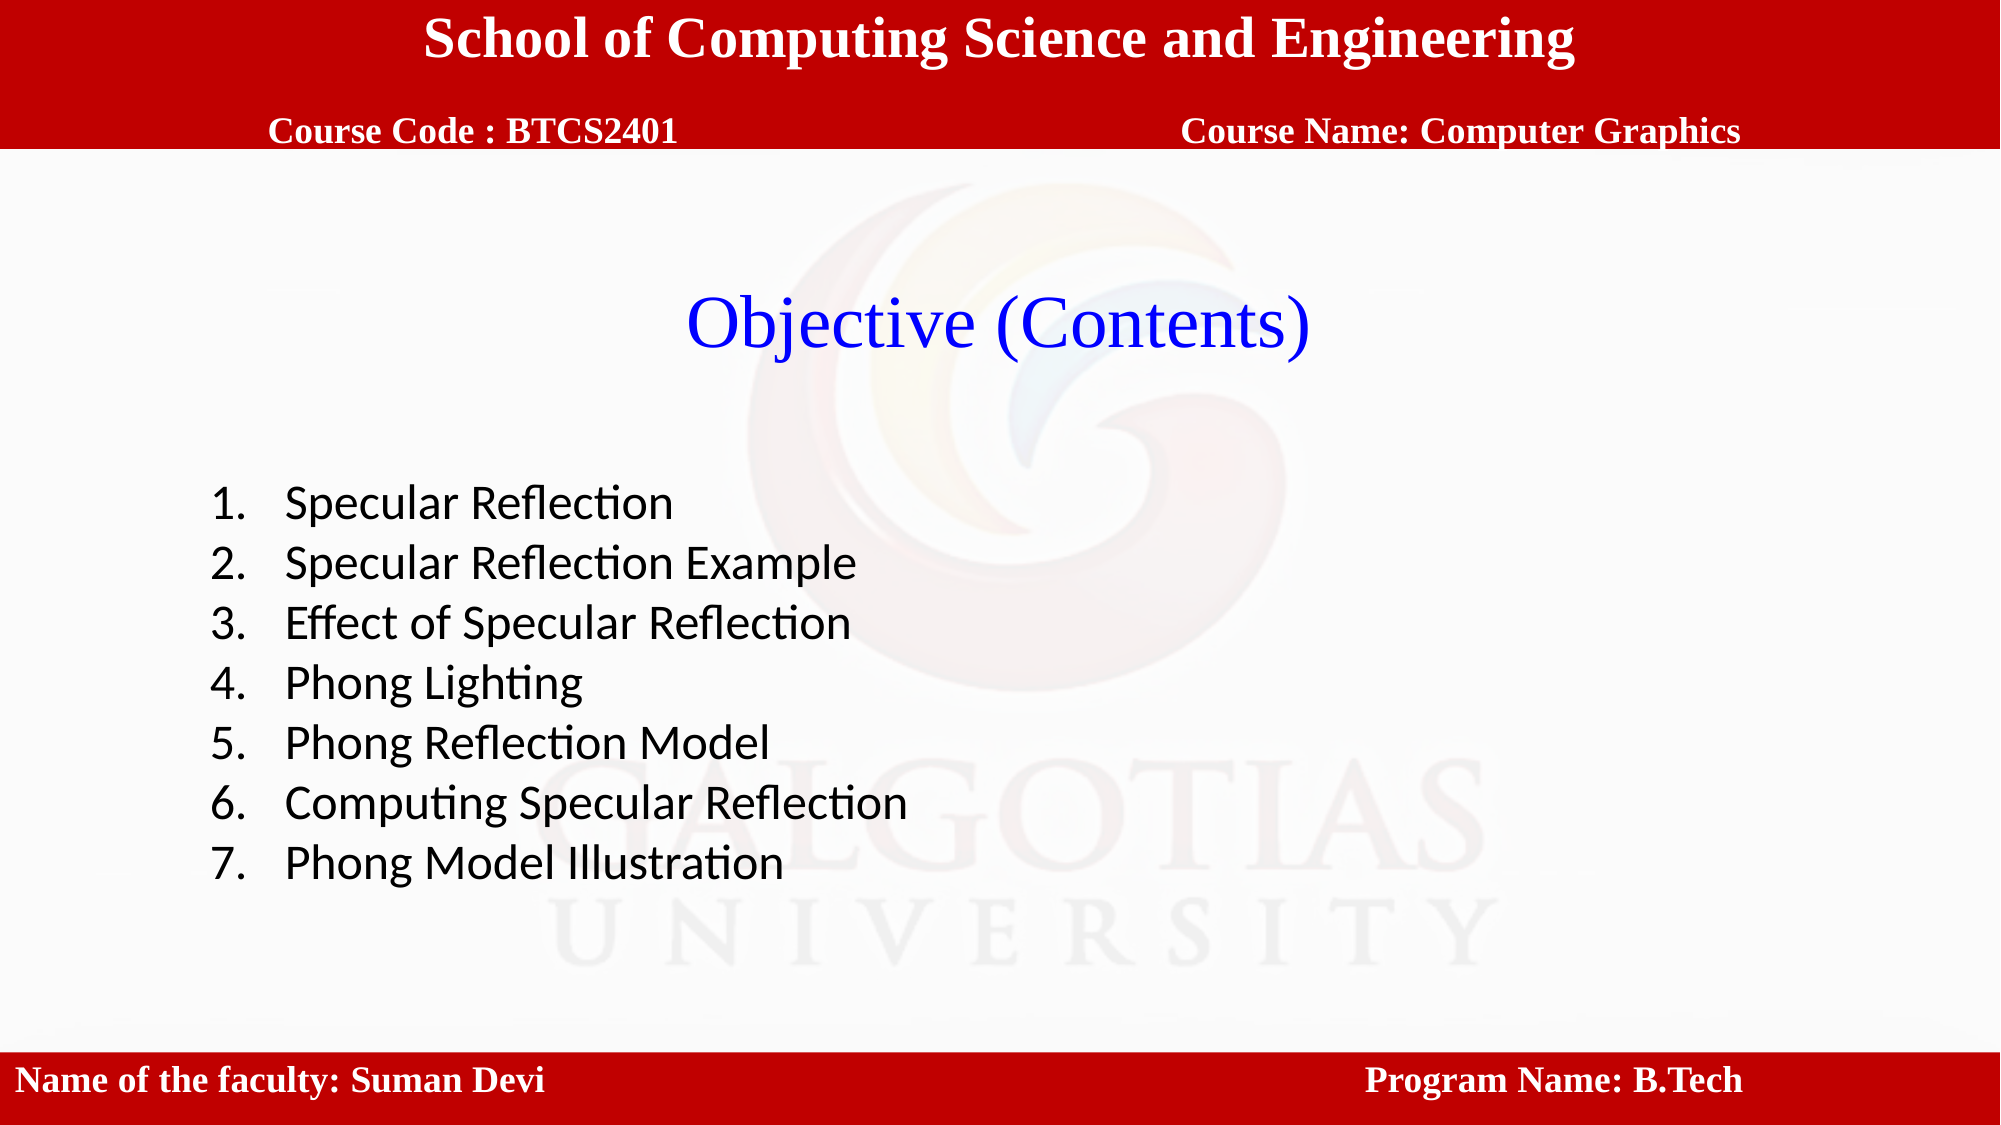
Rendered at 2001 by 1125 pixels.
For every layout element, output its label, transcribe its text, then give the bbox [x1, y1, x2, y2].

text_box School of Computing Science and Engineering Course Code : BTCS2401 Course Name: Computer Graphics [0, 0, 2000, 149]
text_box Name of the faculty: Suman Devi Program Name: B.Tech [0, 1052, 2000, 1125]
text_box Objective (Contents) [139, 265, 1860, 461]
text_box Specular Reflection Specular Reflection Example Effect of Specular Reflection Phong Lighting Phong Reflection Model Computing Specular Reflection Phong Model Illustration [195, 462, 1915, 1018]
